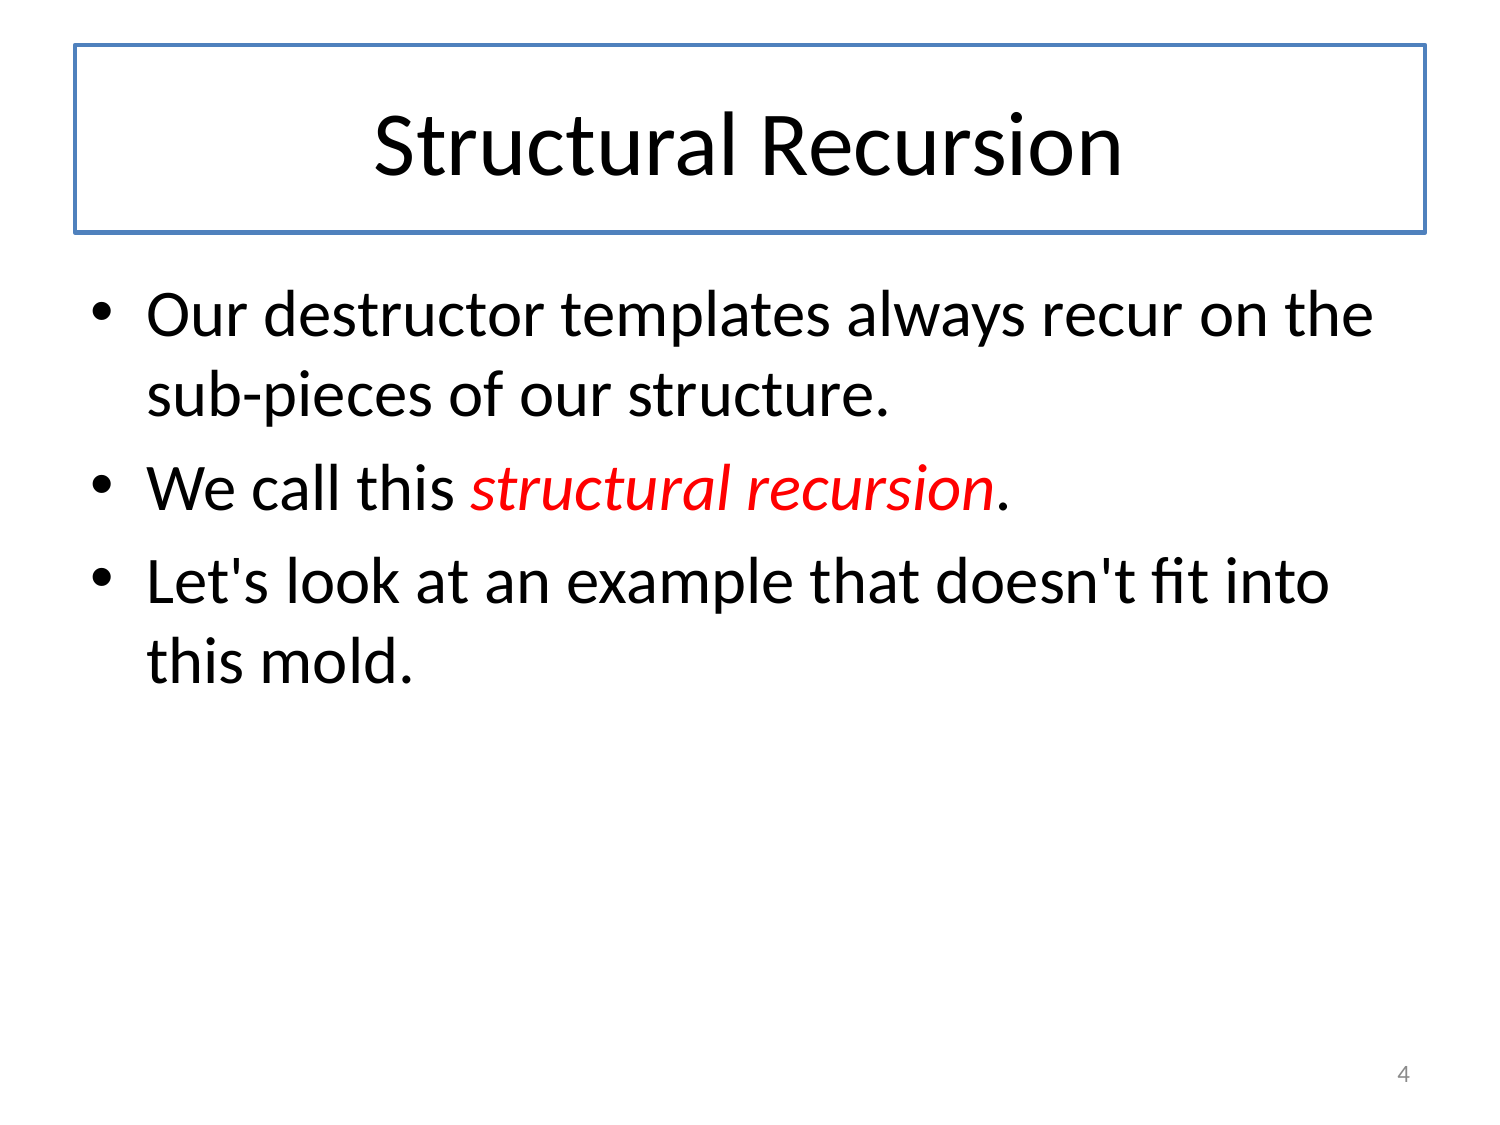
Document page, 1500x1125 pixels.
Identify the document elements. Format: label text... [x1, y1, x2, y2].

list Our destructor templates always recur on the sub-pieces of our structure. We call this structural recursion. Let's look at an example that doesn't fit into this mold. [75, 262, 1425, 1005]
slide_number 4 [1074, 1042, 1425, 1103]
title Structural Recursion [73, 43, 1427, 235]
